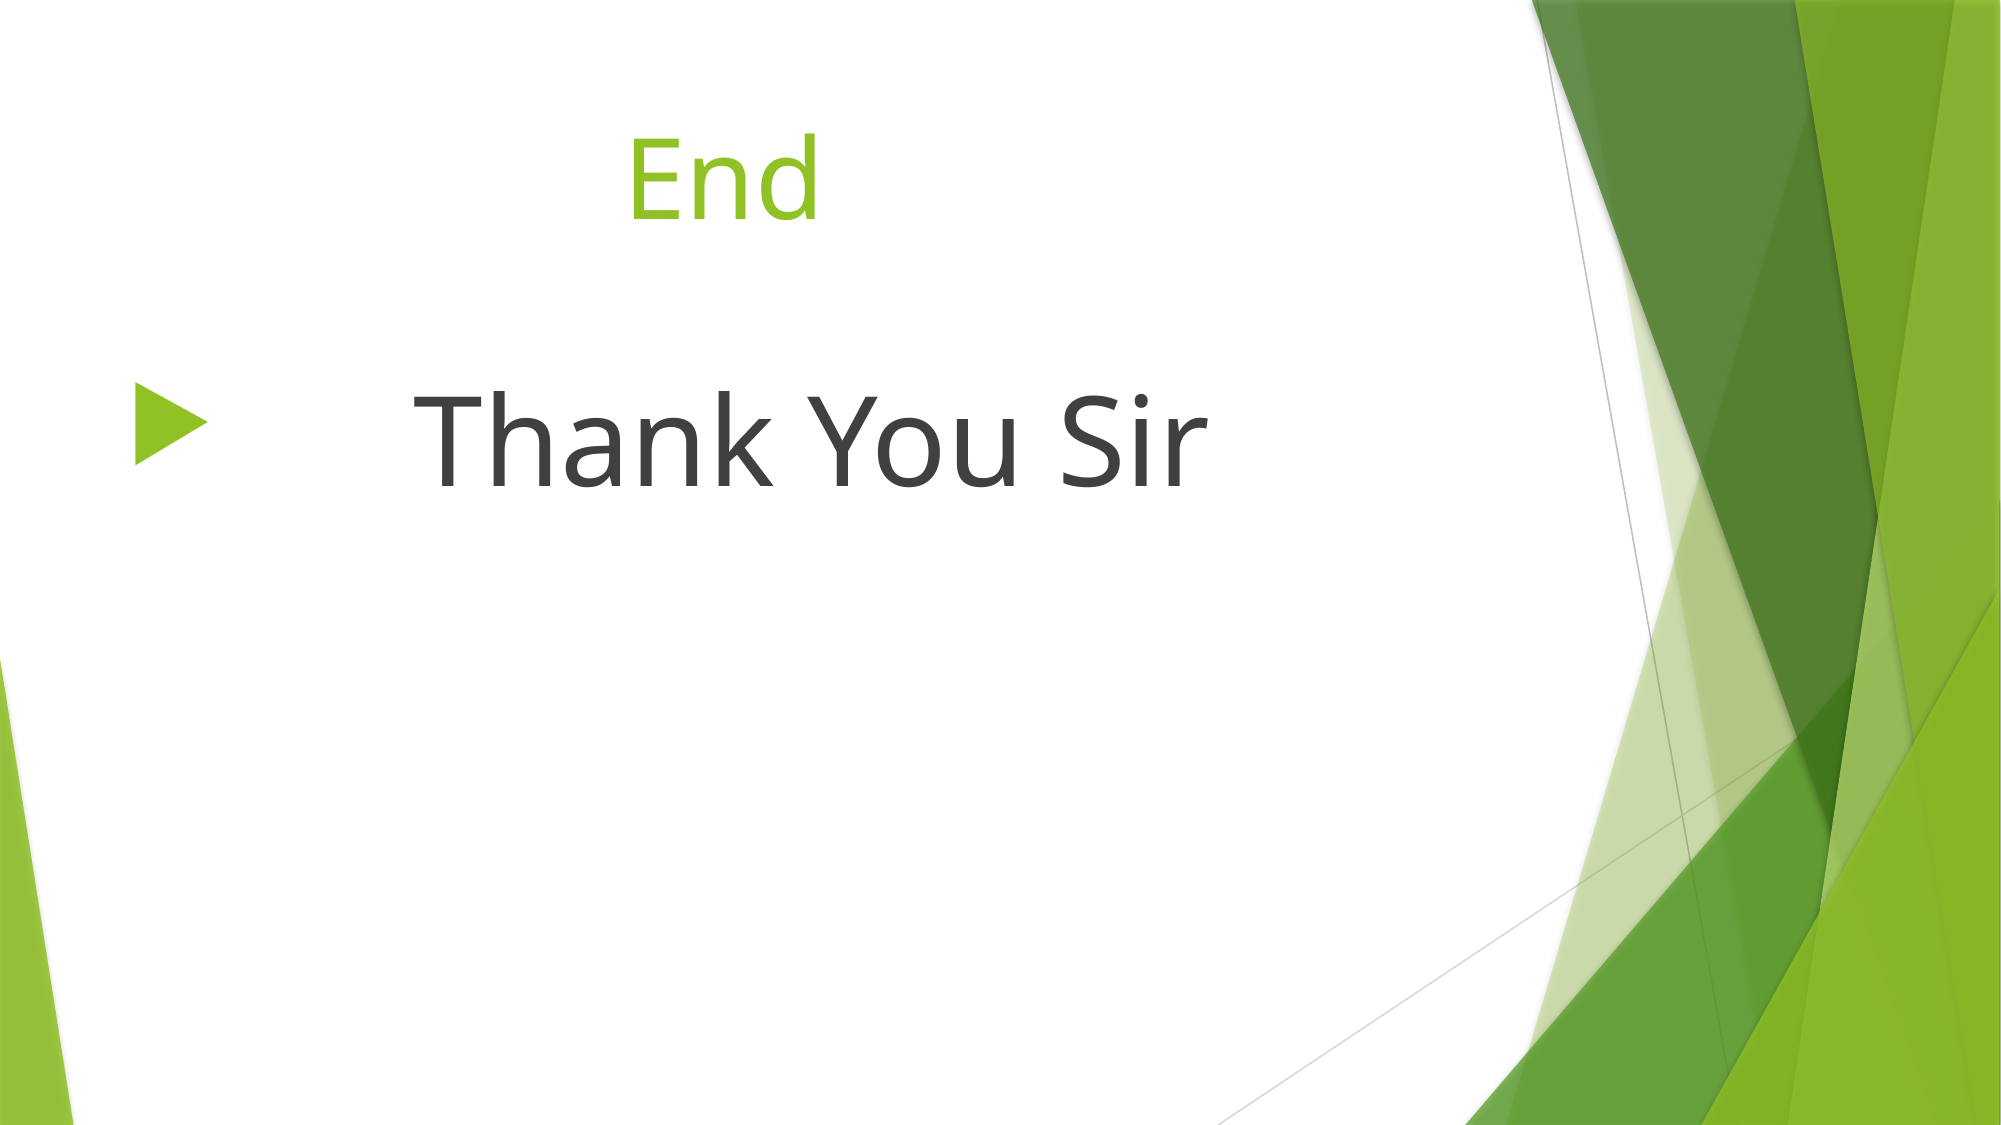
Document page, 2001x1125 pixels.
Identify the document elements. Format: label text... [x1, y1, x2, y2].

list Thank You Sir [111, 354, 1522, 992]
title End [111, 99, 1522, 317]
